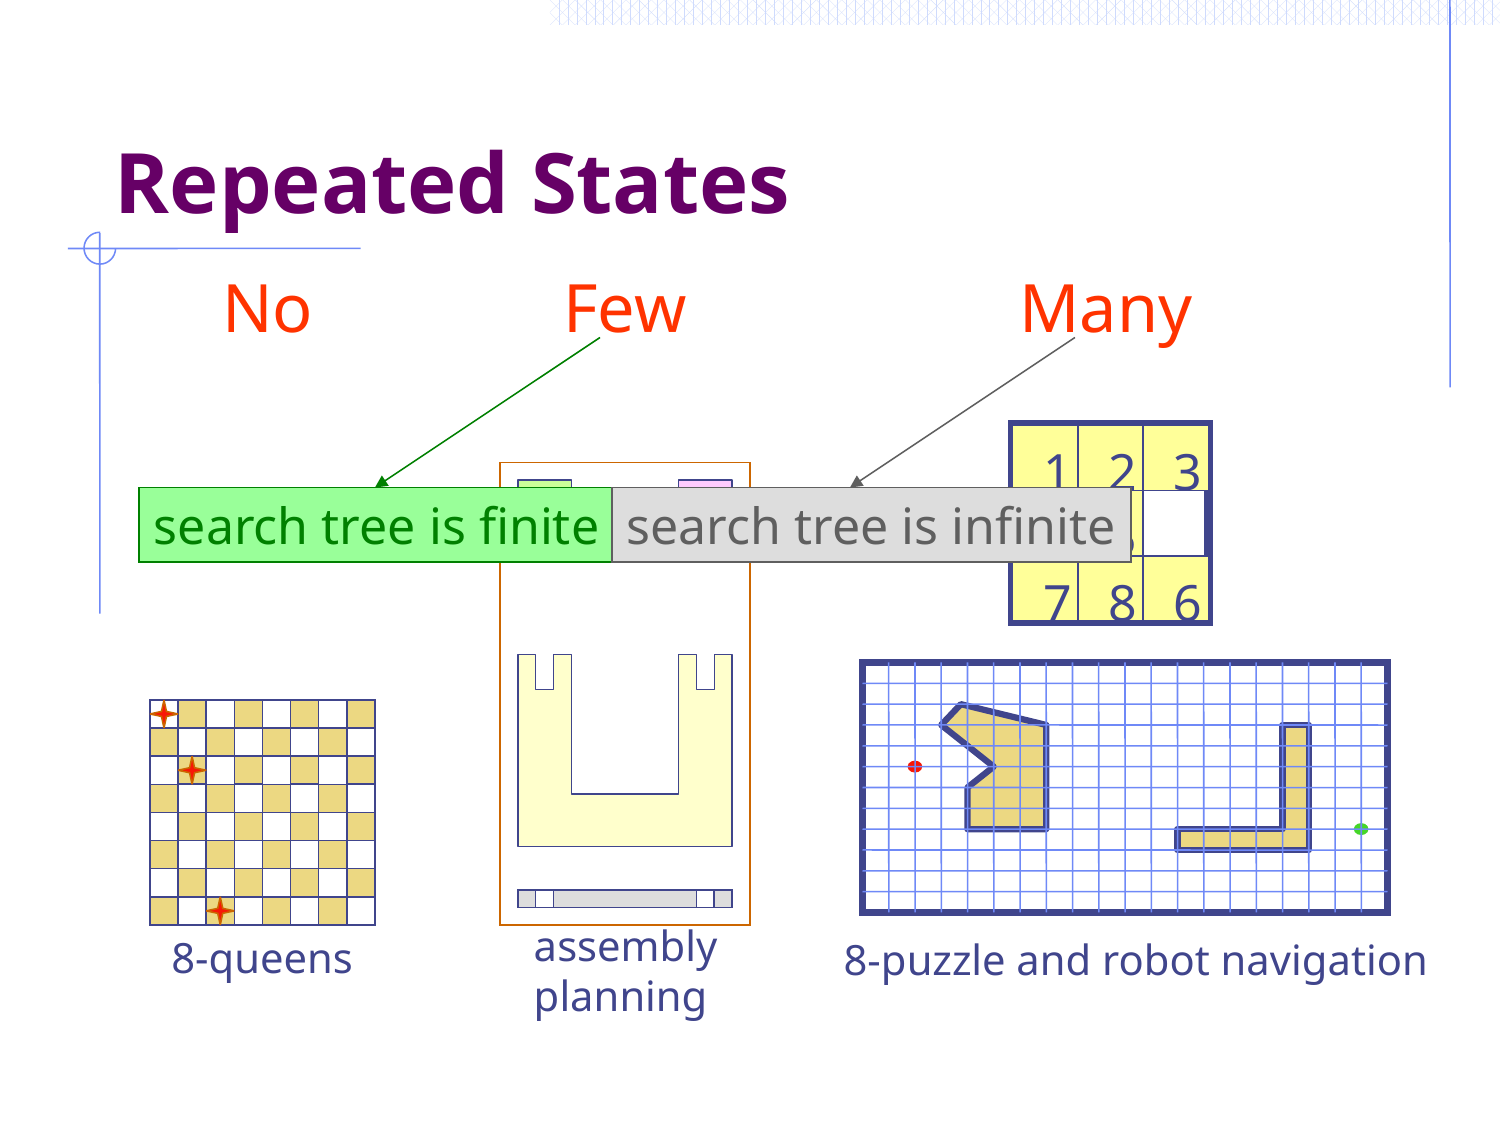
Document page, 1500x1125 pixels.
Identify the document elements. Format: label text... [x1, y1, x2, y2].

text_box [624, 337, 1118, 565]
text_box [847, 258, 1425, 992]
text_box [149, 337, 604, 565]
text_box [499, 257, 751, 1028]
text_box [149, 572, 376, 991]
title Repeated States [99, 49, 1376, 238]
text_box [149, 258, 376, 336]
